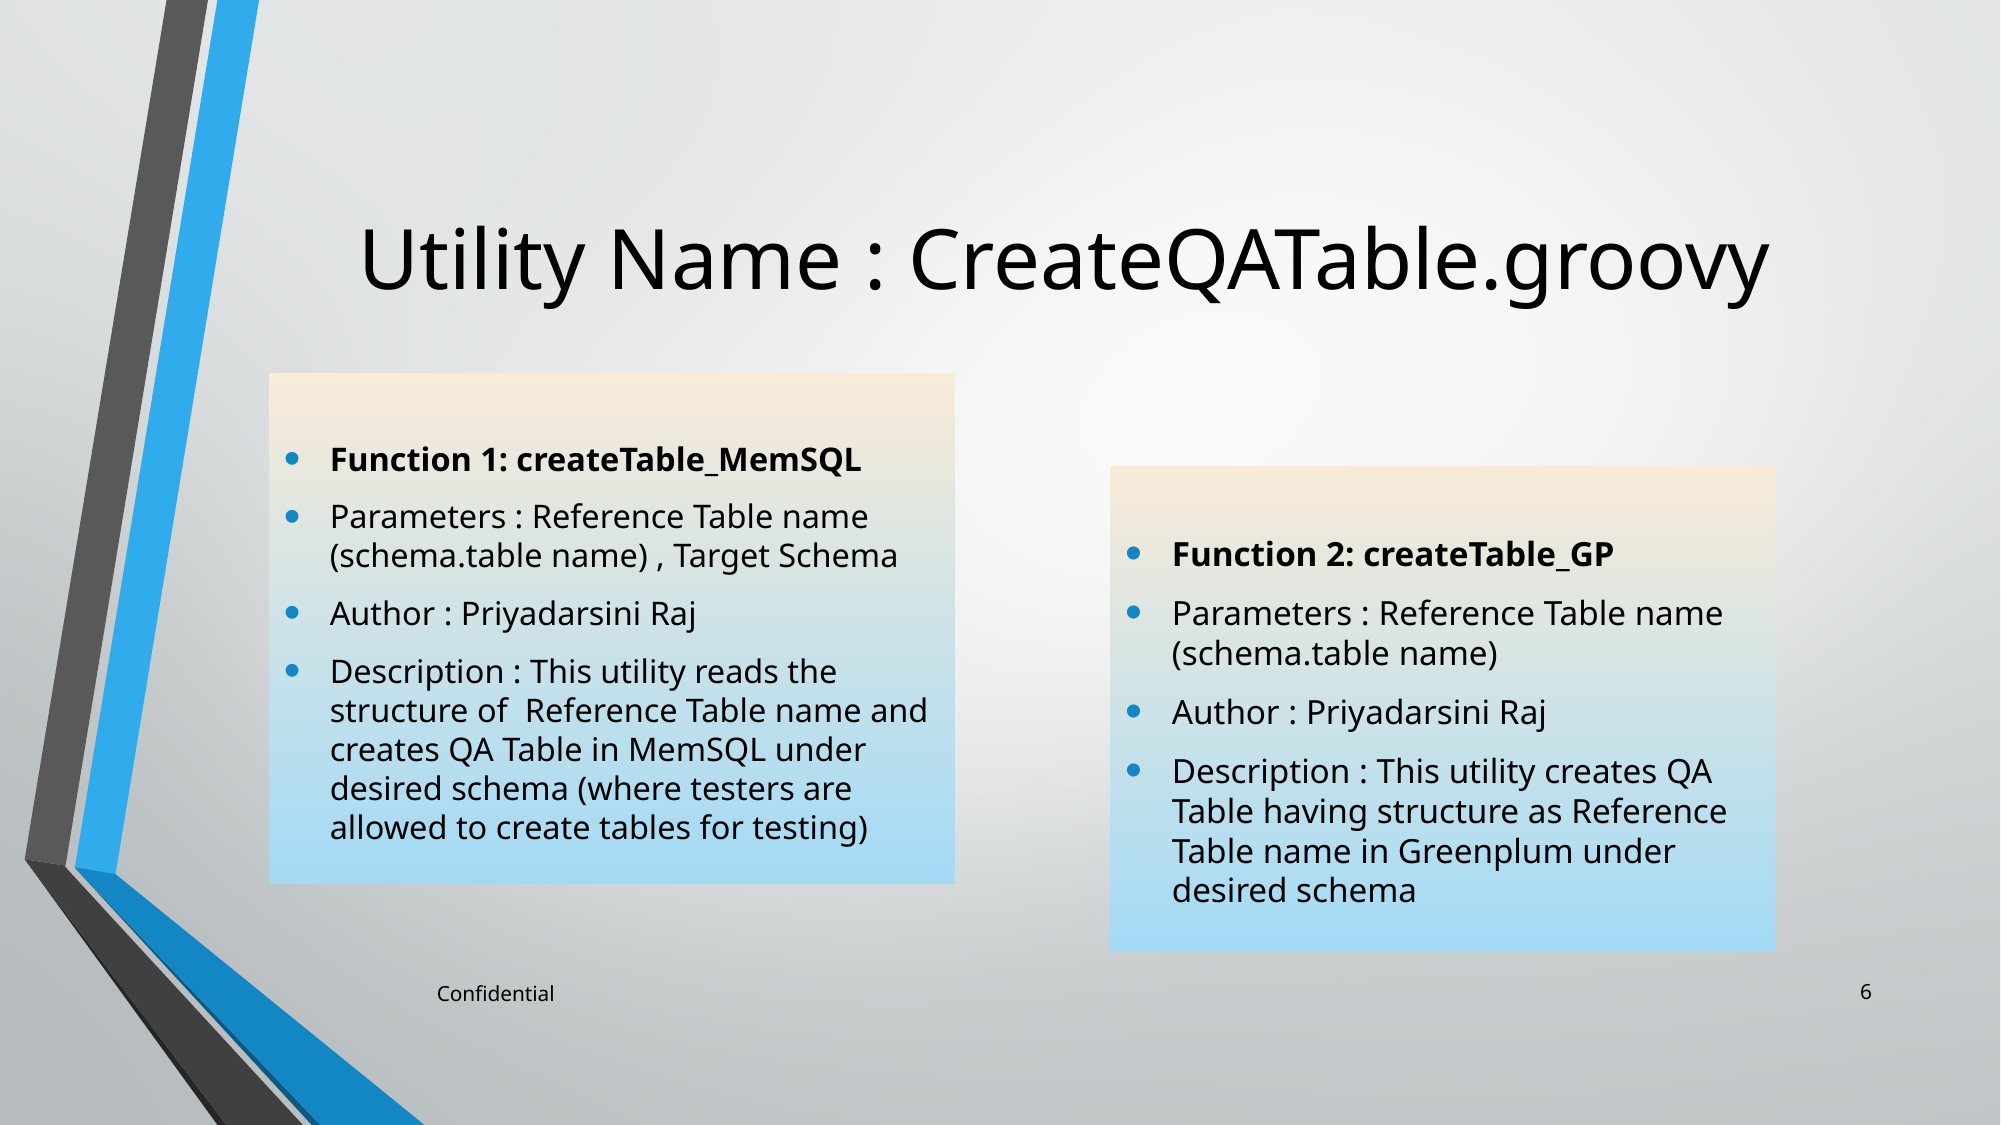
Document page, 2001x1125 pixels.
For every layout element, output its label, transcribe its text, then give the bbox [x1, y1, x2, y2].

text_box Function 2: createTable_GP Parameters : Reference Table name (schema.table name) Author : Priyadarsini Raj Description : This utility creates QA Table having structure as Reference Table name in Greenplum under desired schema [1110, 466, 1776, 952]
slide_number 6 [1796, 962, 1887, 1023]
title Utility Name : CreateQATable.groovy [243, 112, 1887, 400]
list Function 1: createTable_MemSQL Parameters : Reference Table name (schema.table name) , Target Schema Author : Priyadarsini Raj Description : This utility reads the structure of Reference Table name and creates QA Table in MemSQL under desired schema (where testers are allowed to create tables for testing) [268, 373, 955, 884]
footer Confidential [421, 965, 1584, 1025]
